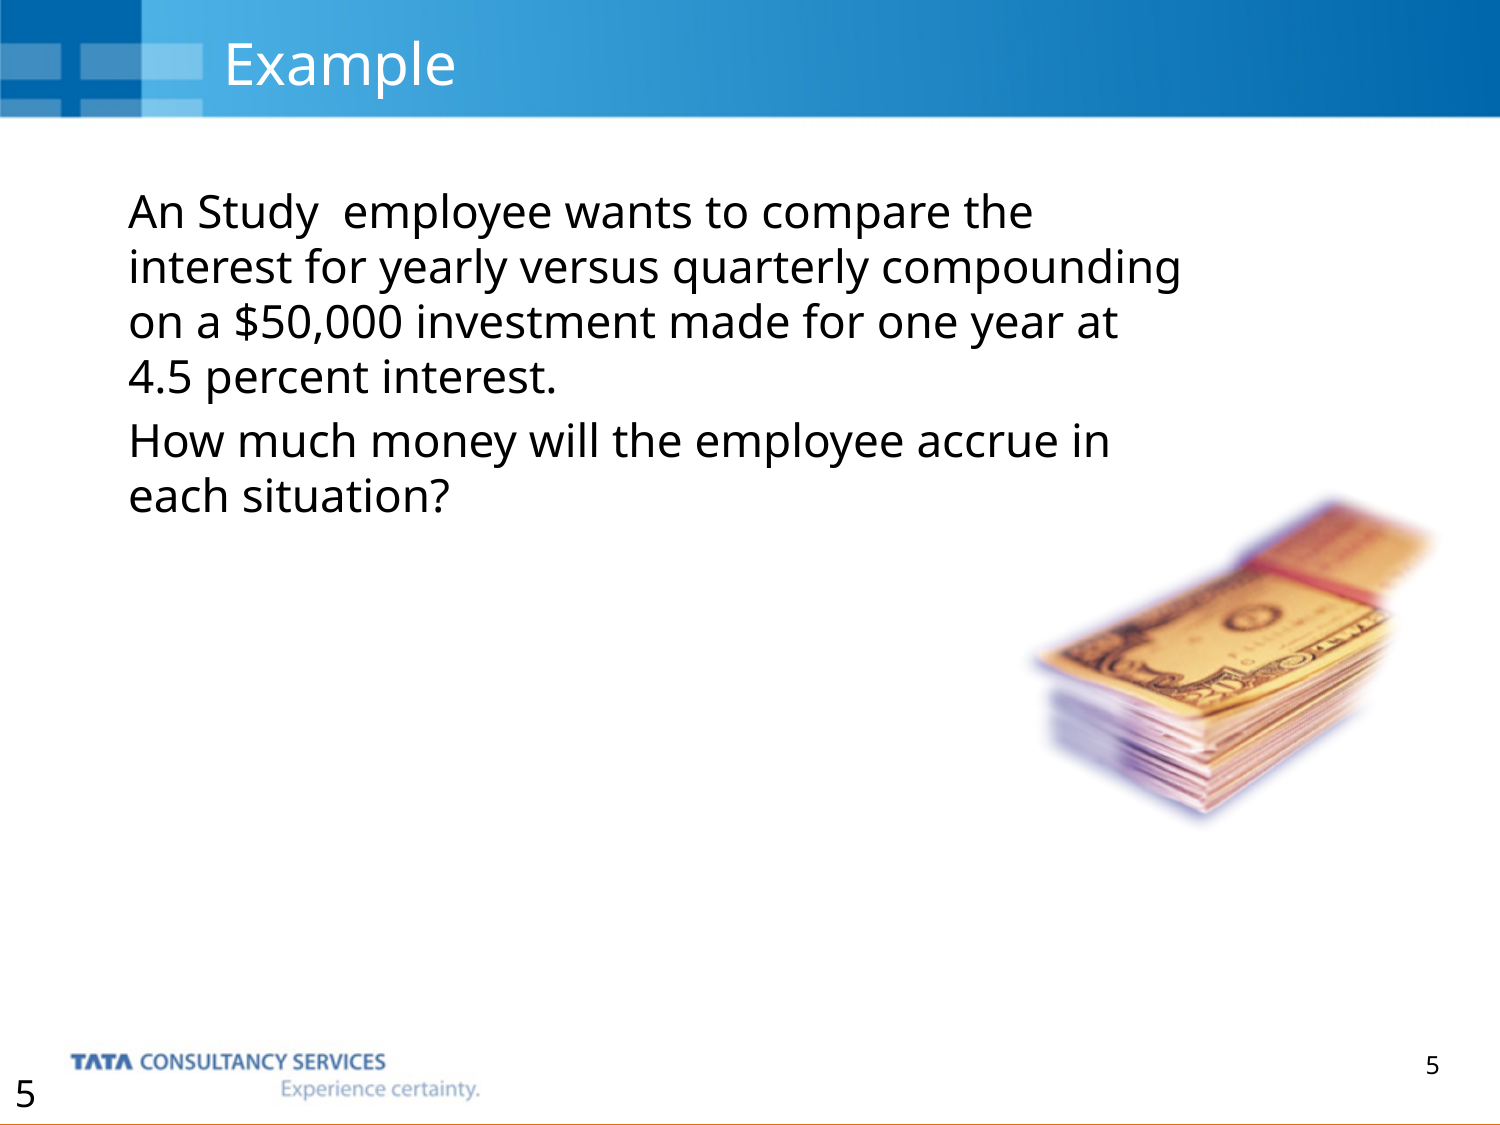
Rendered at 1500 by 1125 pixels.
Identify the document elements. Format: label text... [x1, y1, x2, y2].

list An Study employee wants to compare the interest for yearly versus quarterly compounding on a $50,000 investment made for one year at 4.5 percent interest. How much money will the employee accrue in each situation? [113, 174, 1388, 875]
title Example [208, 18, 1461, 107]
picture [0, 0, 1500, 1124]
slide_number 5 [0, 1062, 88, 1125]
